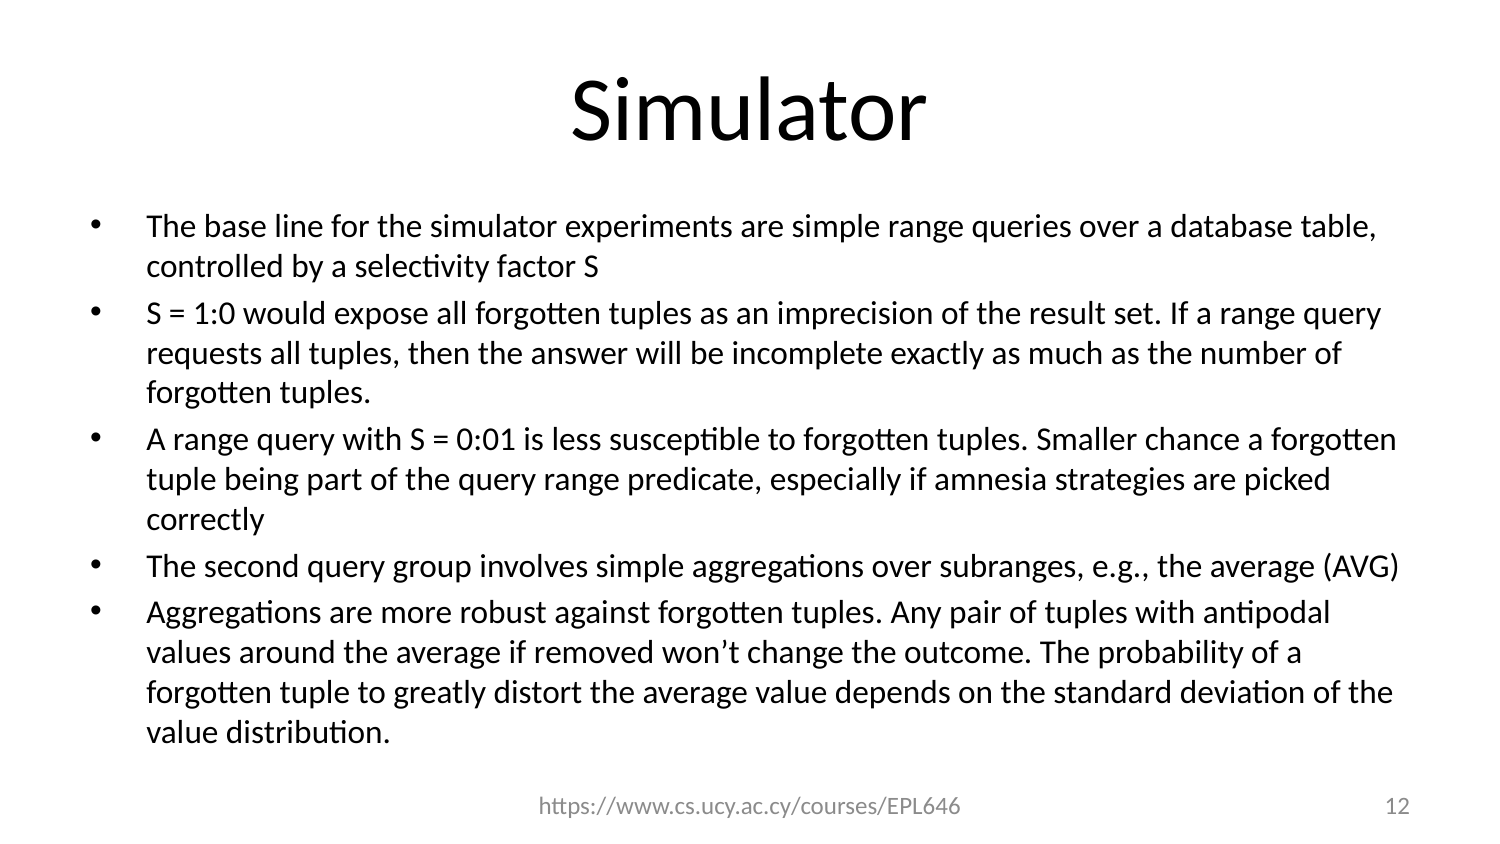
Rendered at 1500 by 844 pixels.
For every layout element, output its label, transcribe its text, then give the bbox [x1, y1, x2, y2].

list The base line for the simulator experiments are simple range queries over a database table, controlled by a selectivity factor S S = 1:0 would expose all forgotten tuples as an imprecision of the result set. If a range query requests all tuples, then the answer will be incomplete exactly as much as the number of forgotten tuples. A range query with S = 0:01 is less susceptible to forgotten tuples. Smaller chance a forgotten tuple being part of the query range predicate, especially if amnesia strategies are picked correctly The second query group involves simple aggregations over subranges, e.g., the average (AVG) Aggregations are more robust against forgotten tuples. Any pair of tuples with antipodal values around the average if removed won’t change the outcome. The probability of a forgotten tuple to greatly distort the average value depends on the standard deviation of the value distribution. [75, 196, 1425, 754]
slide_number 12 [1074, 782, 1425, 827]
title Simulator [75, 33, 1425, 175]
footer https://www.cs.ucy.ac.cy/courses/EPL646 [512, 782, 988, 827]
